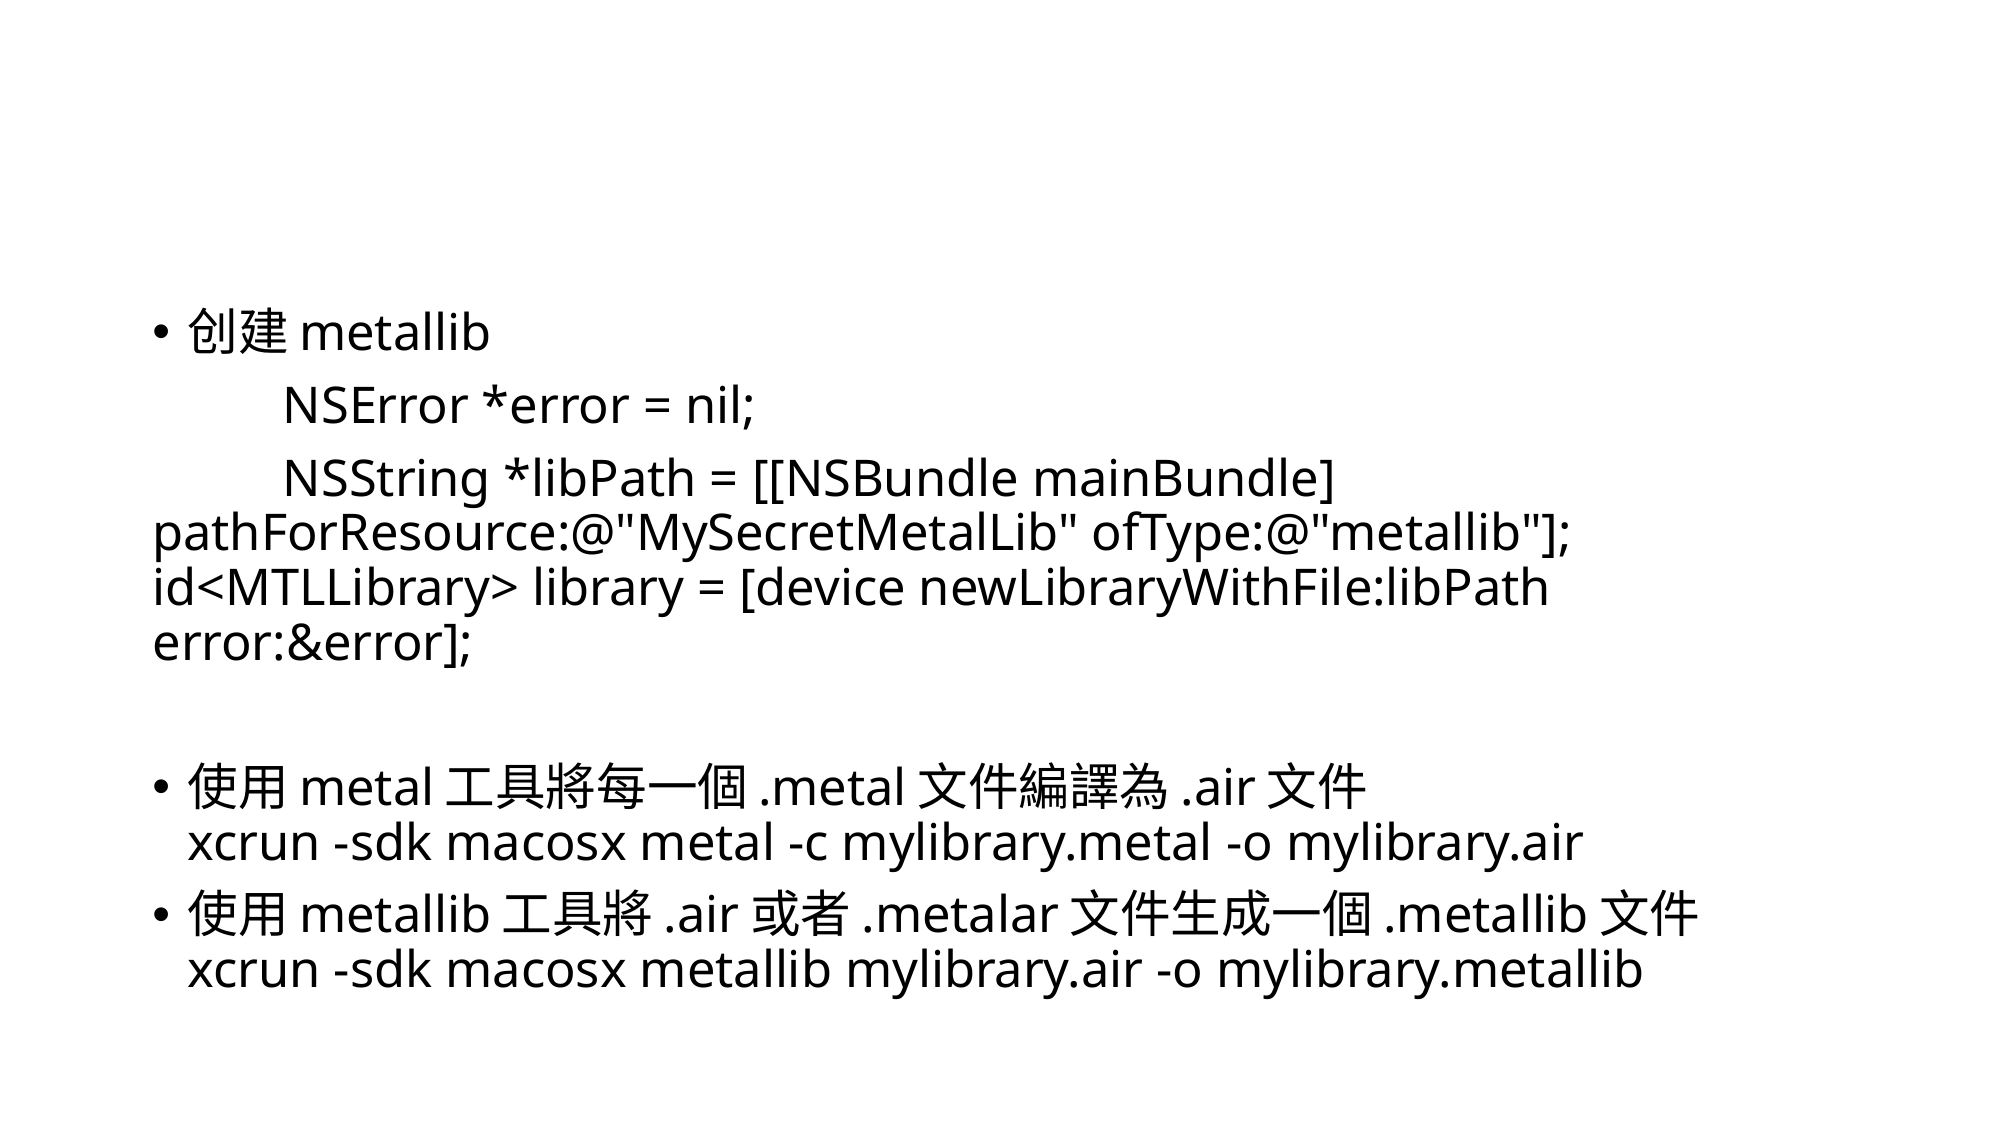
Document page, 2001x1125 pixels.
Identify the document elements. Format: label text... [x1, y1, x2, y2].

list 创建metallib NSError *error = nil; NSString *libPath = [[NSBundle mainBundle] pathForResource:@"MySecretMetalLib" ofType:@"metallib"]; id<MTLLibrary> library = [device newLibraryWithFile:libPath error:&error]; 使用metal工具將每一個.metal文件編譯為.air文件 xcrun -sdk macosx metal -c mylibrary.metal -o mylibrary.air 使用metallib工具將.air或者.metalar文件生成一個.metallib文件 xcrun -sdk macosx metallib mylibrary.air -o mylibrary.metallib [137, 299, 1863, 1014]
